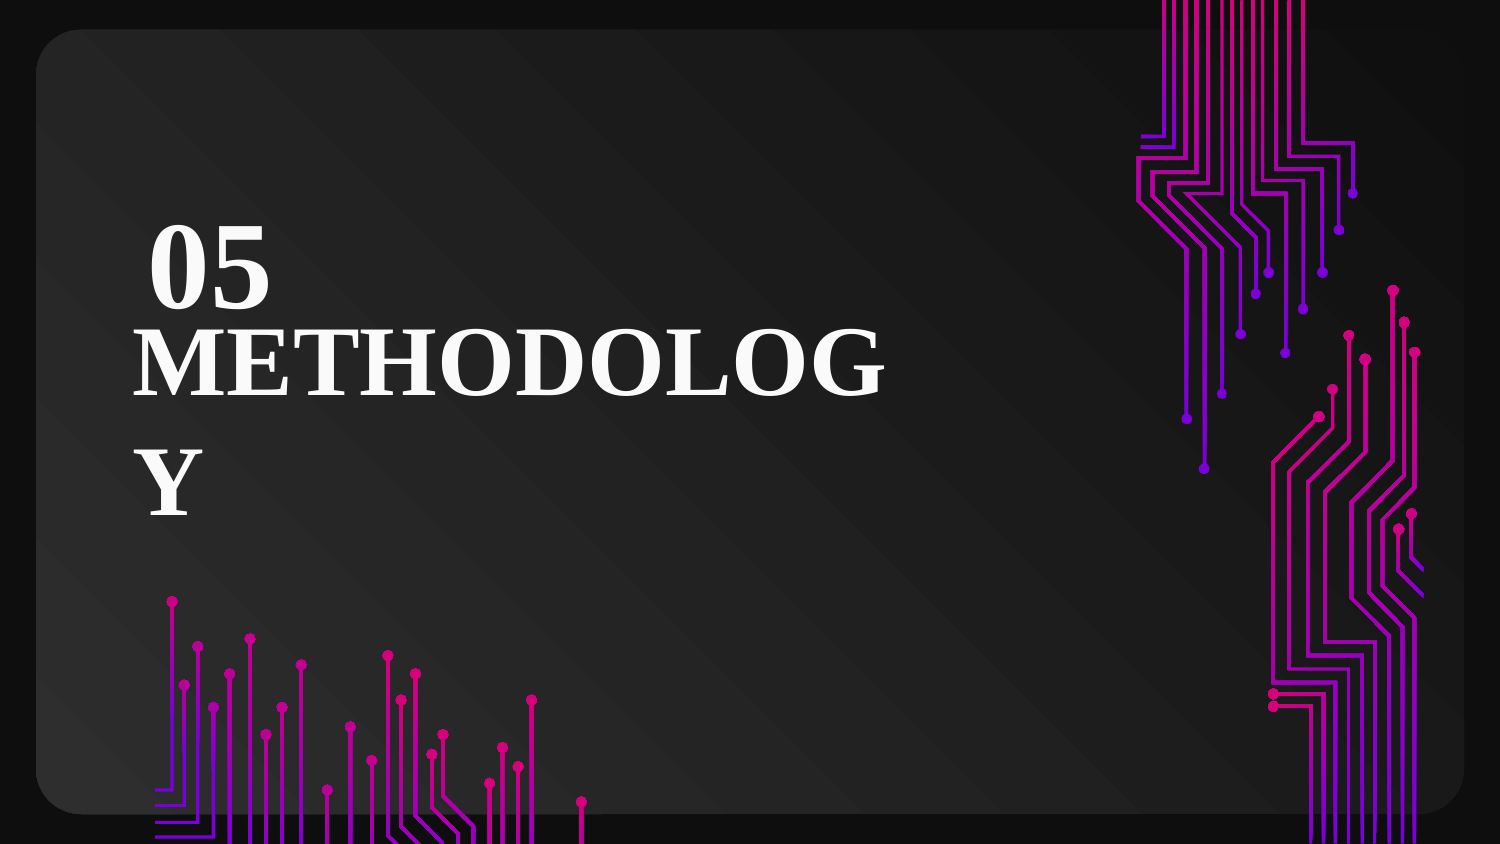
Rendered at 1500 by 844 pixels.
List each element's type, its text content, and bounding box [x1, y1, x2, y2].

title 05 [116, 189, 304, 328]
title METHODOLOGY [116, 346, 975, 485]
